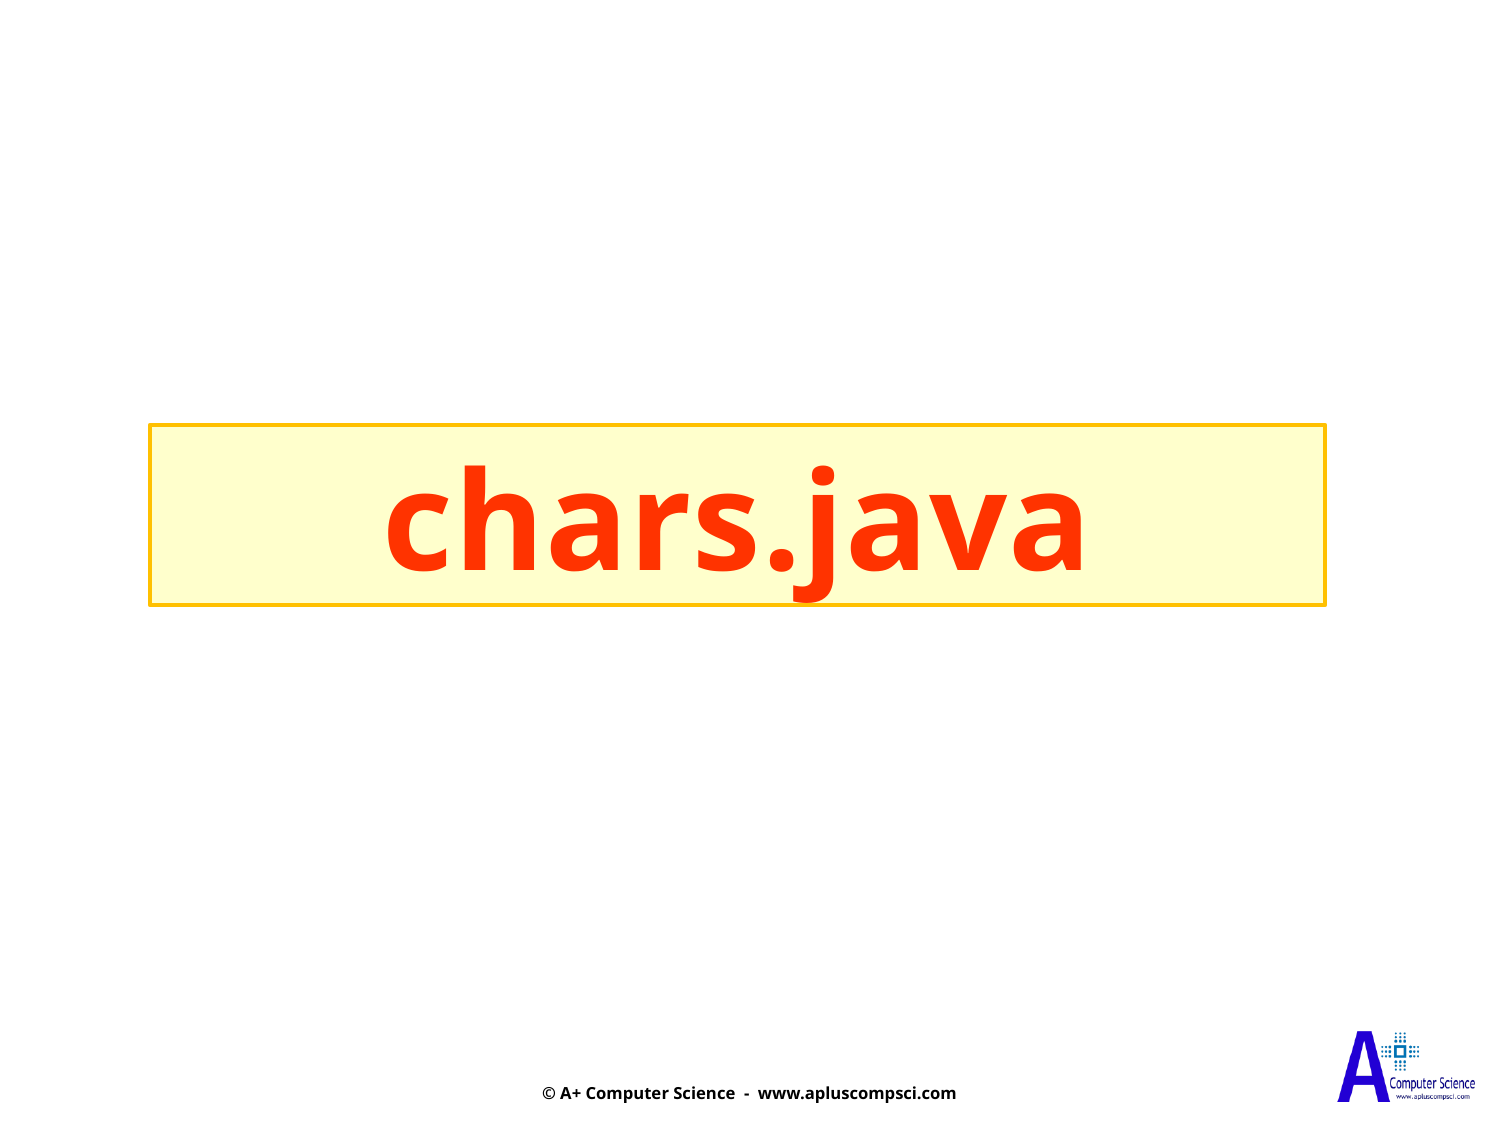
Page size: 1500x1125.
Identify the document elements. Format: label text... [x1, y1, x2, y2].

footer © A+ Computer Science - www.apluscompsci.com [512, 1024, 988, 1101]
text_box chars.java [150, 425, 1325, 605]
picture [1337, 1031, 1475, 1102]
